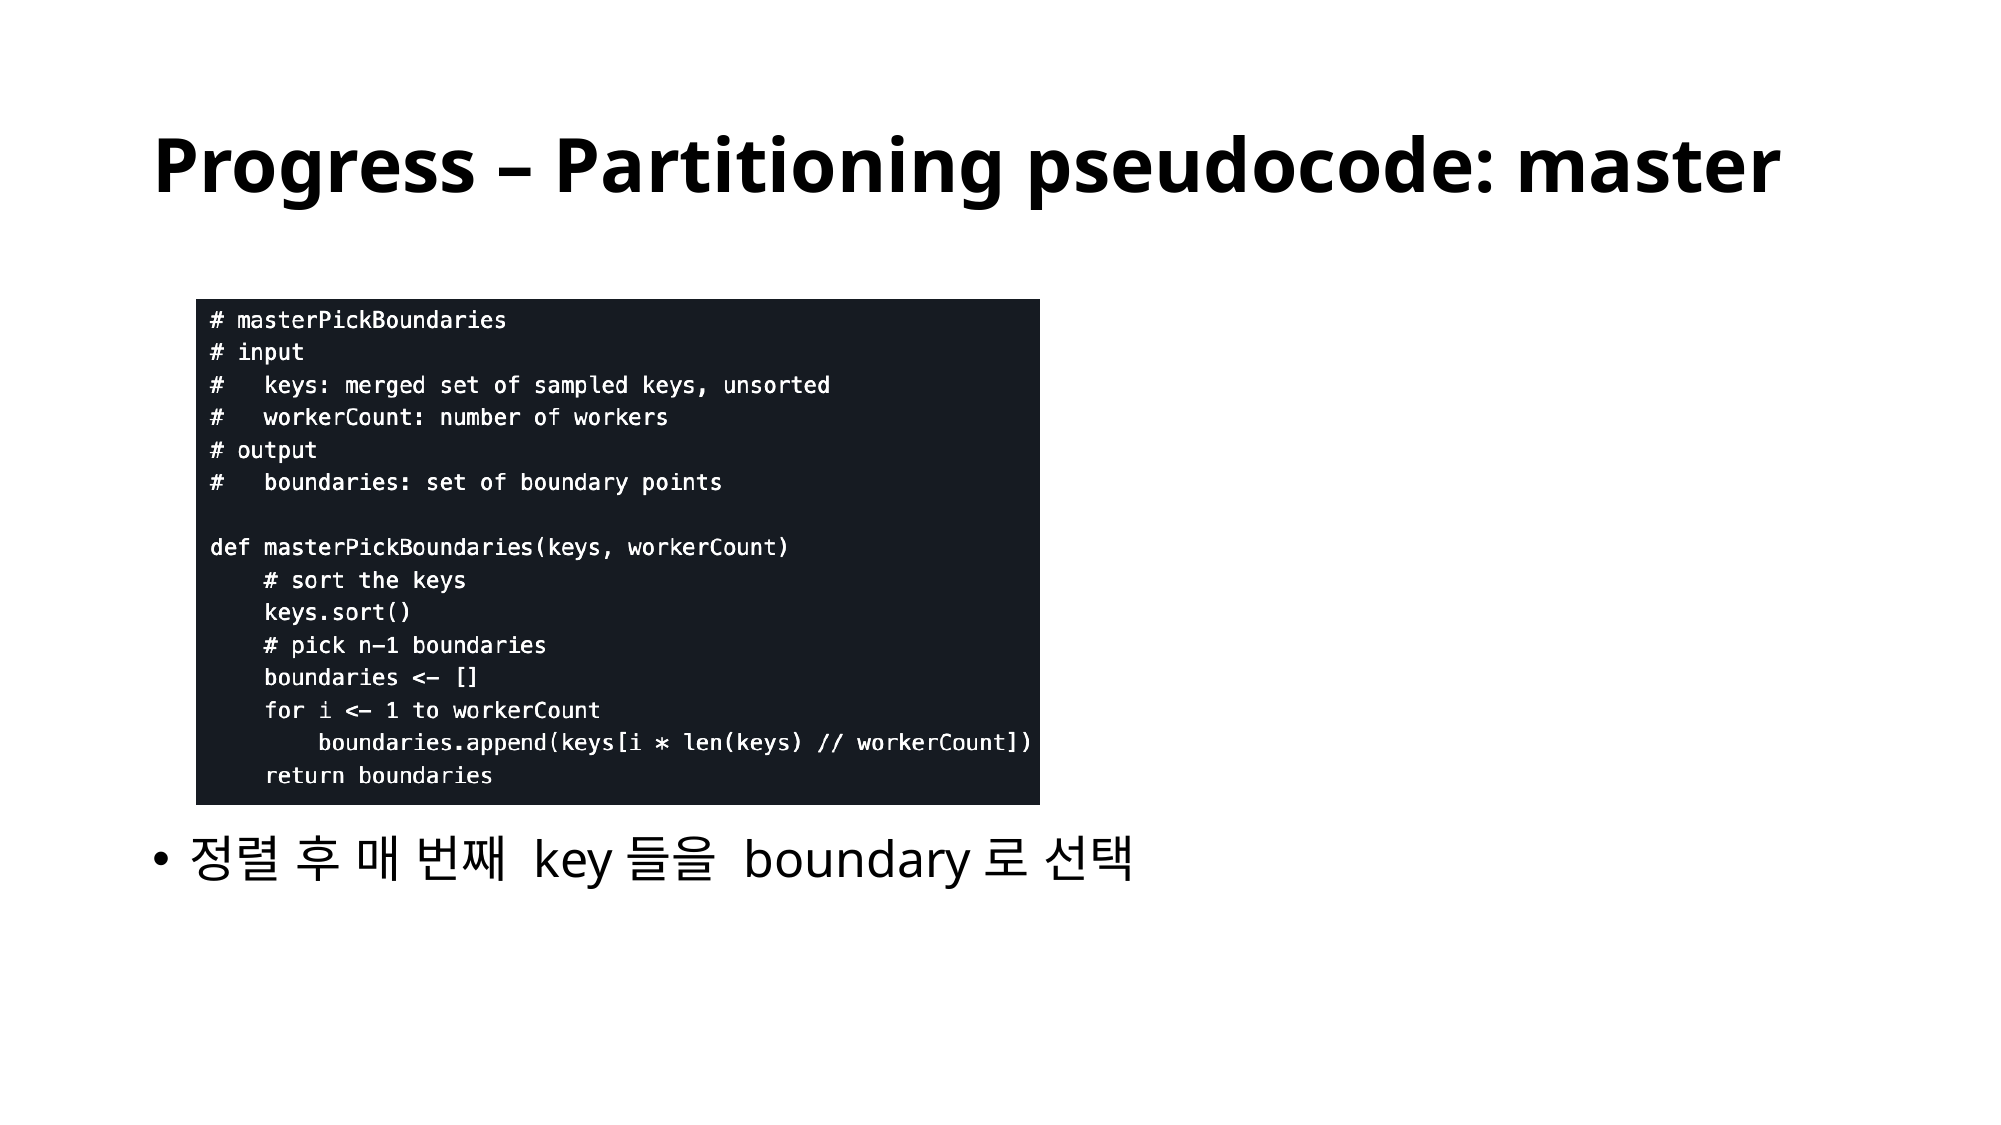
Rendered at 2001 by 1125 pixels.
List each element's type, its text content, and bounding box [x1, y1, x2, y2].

title Progress – Partitioning pseudocode: master [137, 59, 1863, 278]
picture [195, 298, 1041, 805]
